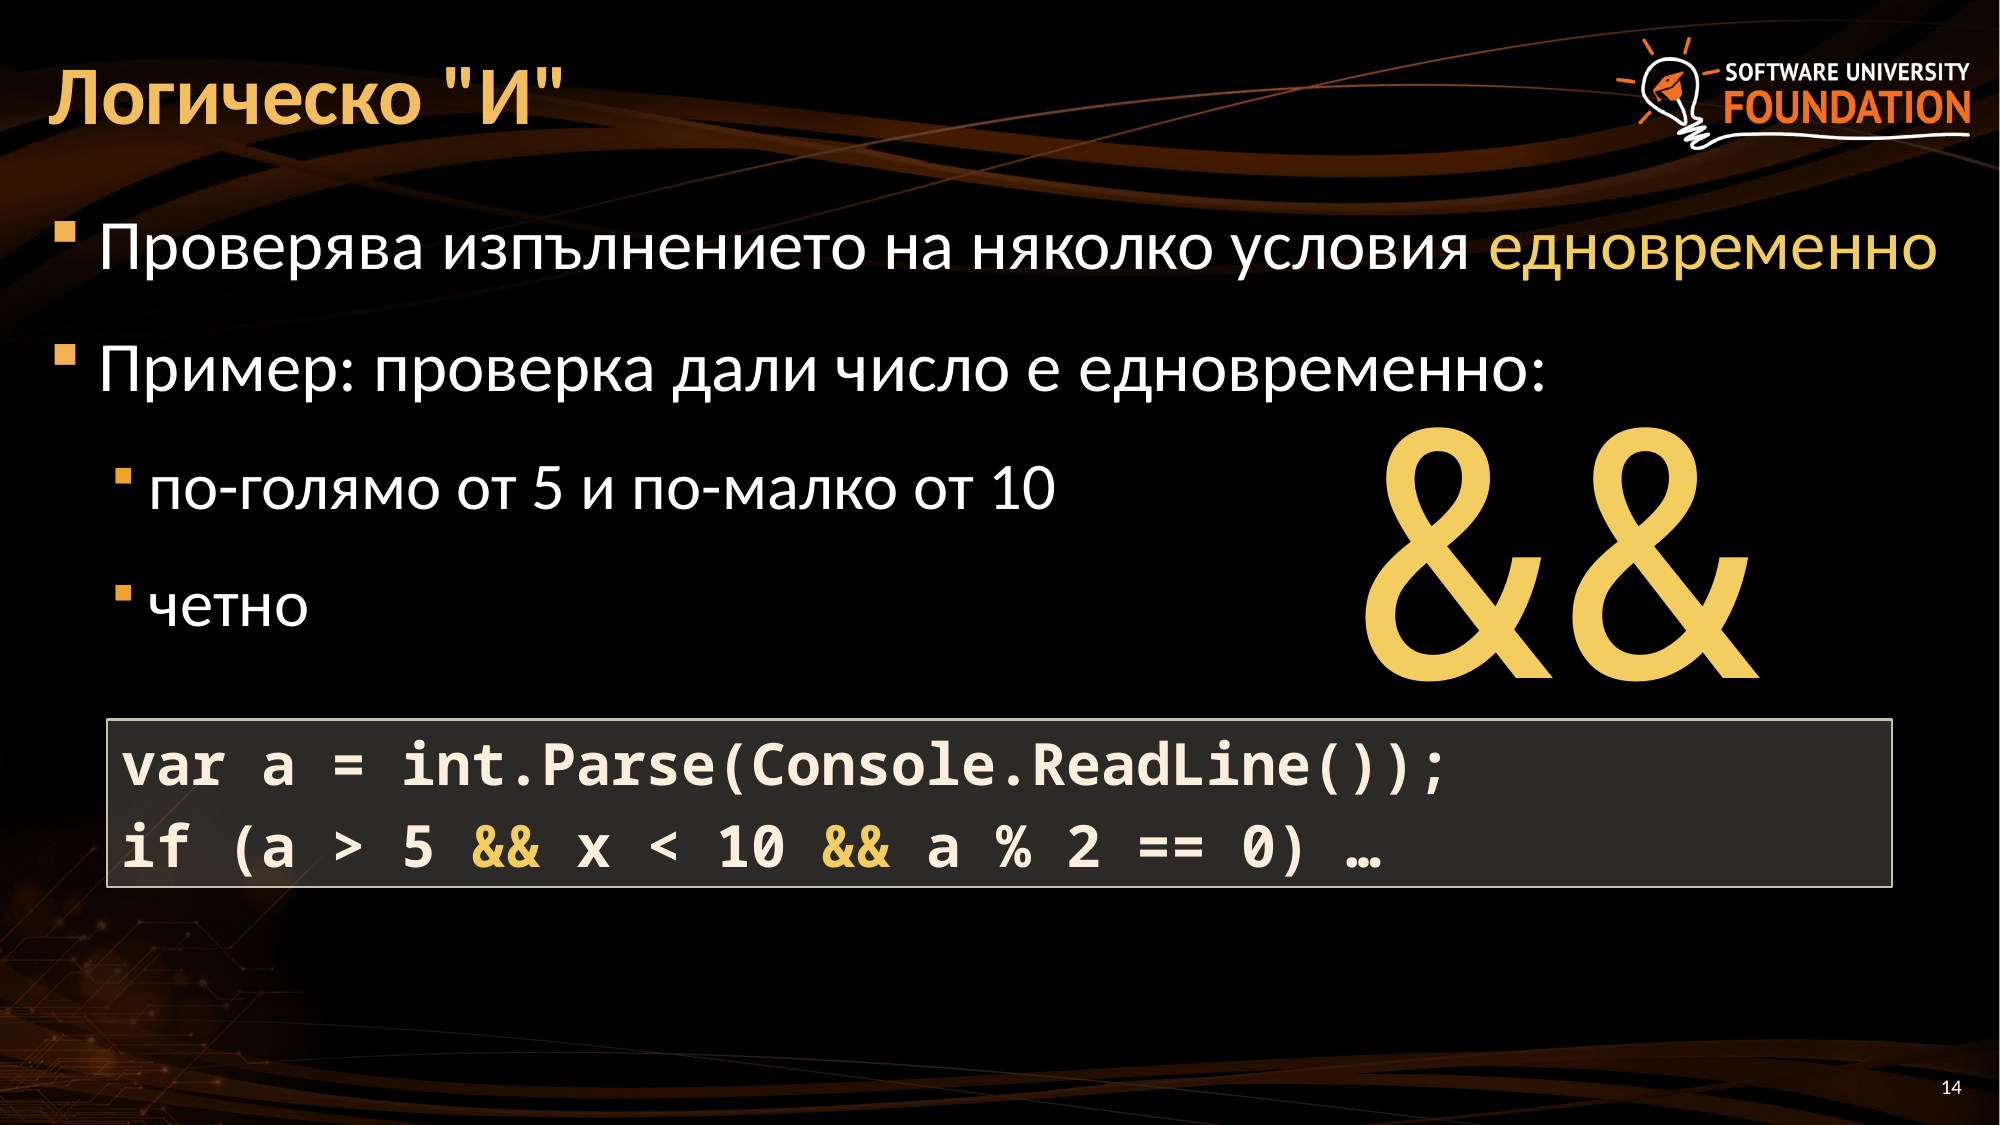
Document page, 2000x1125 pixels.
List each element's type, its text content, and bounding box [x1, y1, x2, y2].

text_box && [1337, 325, 1805, 755]
slide_number 14 [1897, 1094, 1968, 1103]
title Логическо "И" [30, 6, 1602, 189]
picture [0, 0, 2000, 1125]
text_box var a = int.Parse(Console.ReadLine()); if (a > 5 && x < 10 && a % 2 == 0) … [106, 719, 1892, 887]
list Проверява изпълнението на няколко условия едновременно Пример: проверка дали число е едновременно: по-голямо от 5 и по-малко от 10 четно [31, 179, 1968, 1094]
